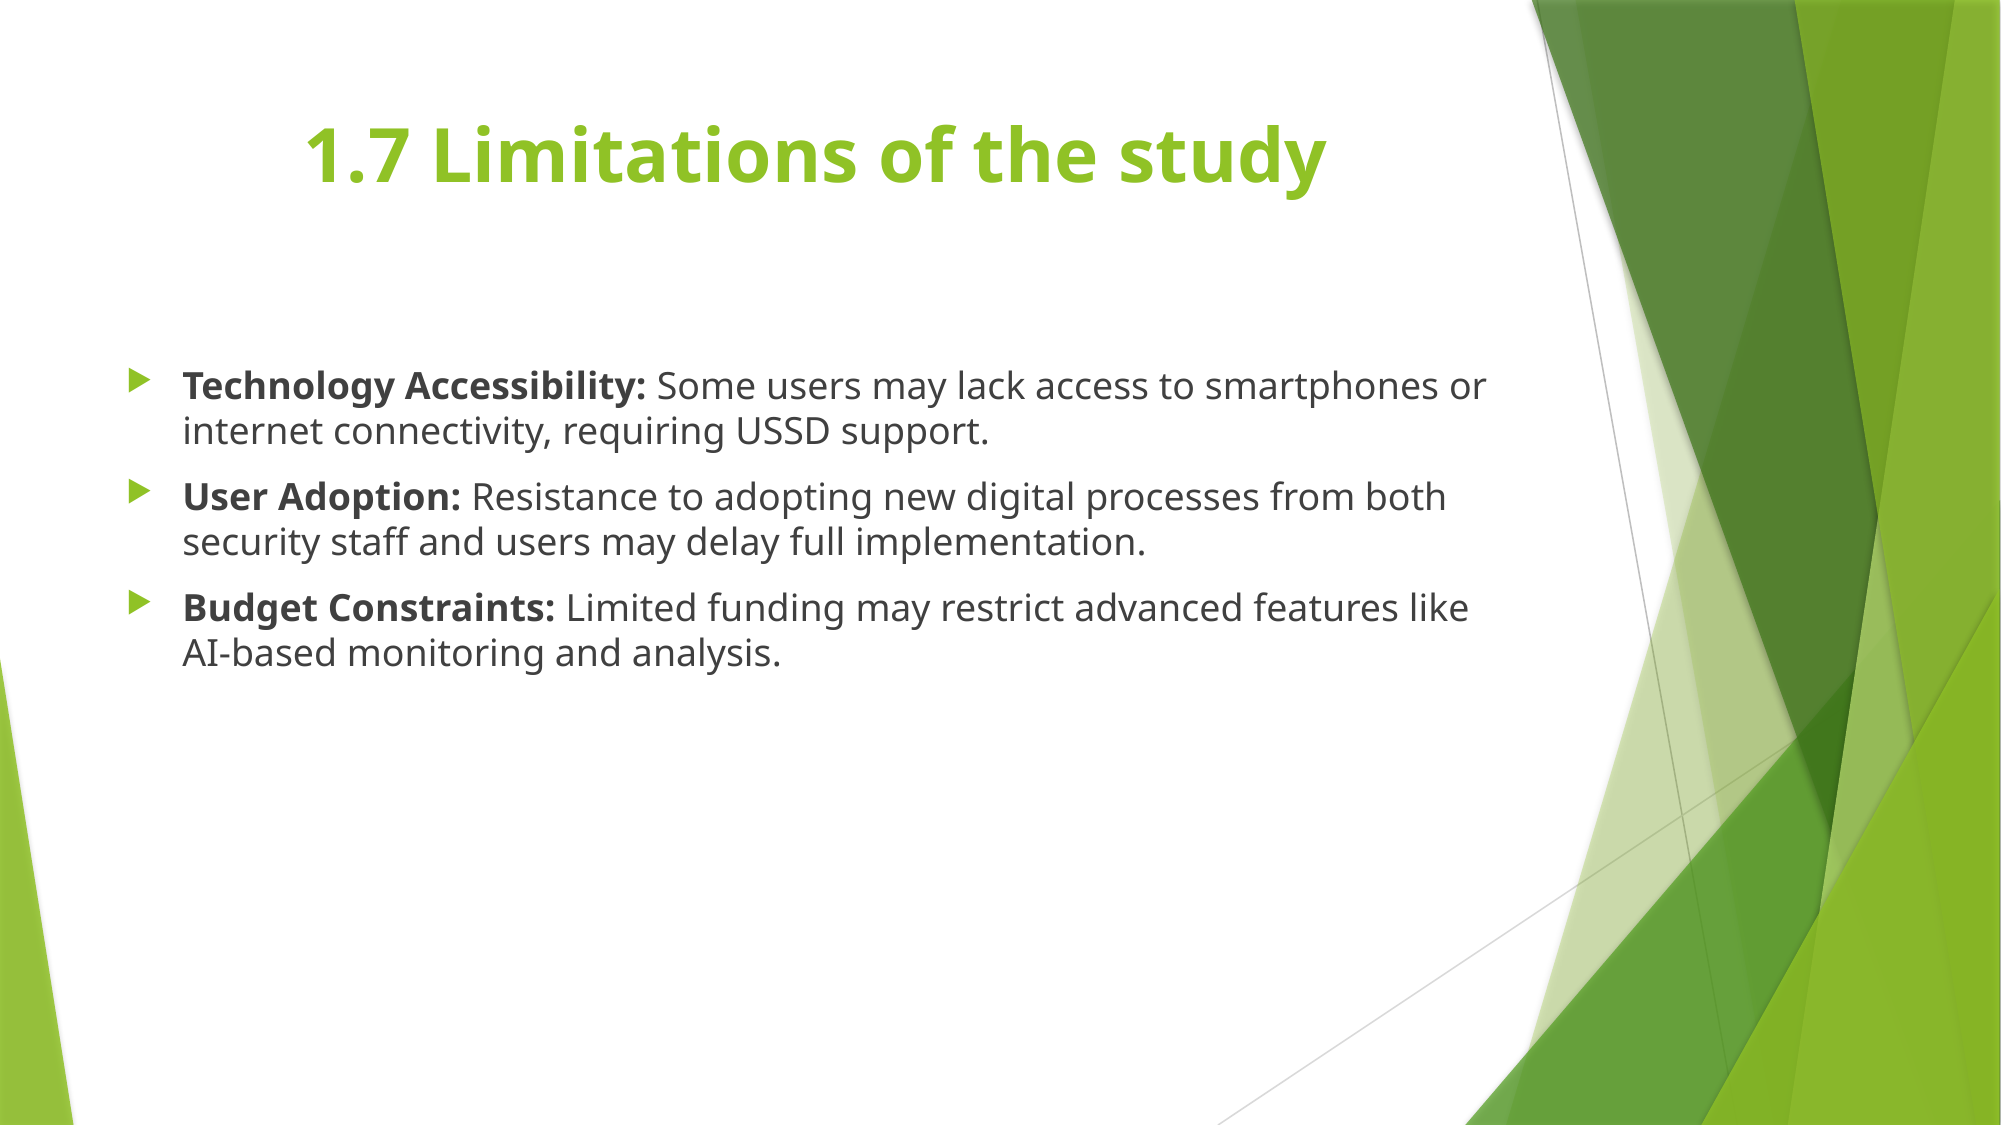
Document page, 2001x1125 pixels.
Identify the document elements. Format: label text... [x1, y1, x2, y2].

list Technology Accessibility: Some users may lack access to smartphones or internet connectivity, requiring USSD support. User Adoption: Resistance to adopting new digital processes from both security staff and users may delay full implementation. Budget Constraints: Limited funding may restrict advanced features like AI-based monitoring and analysis. [111, 354, 1522, 992]
title 1.7 Limitations of the study [111, 99, 1522, 317]
